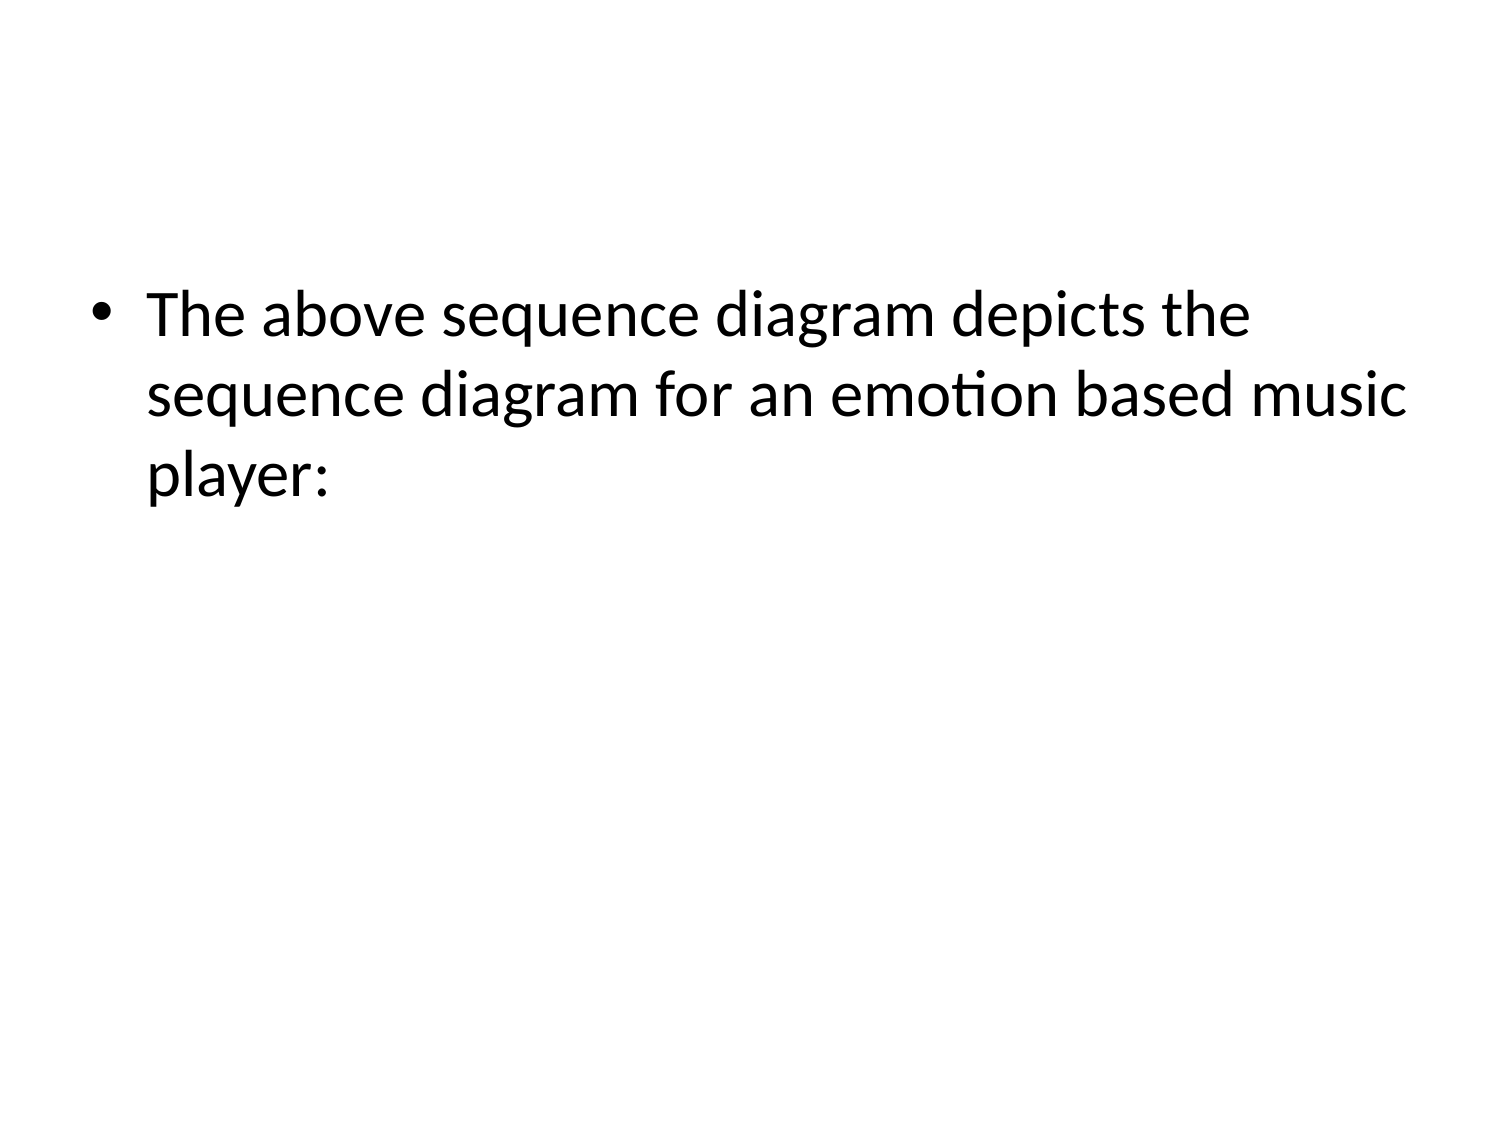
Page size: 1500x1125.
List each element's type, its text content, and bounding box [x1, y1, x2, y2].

list The above sequence diagram depicts the sequence diagram for an emotion based music player: [75, 262, 1425, 1005]
